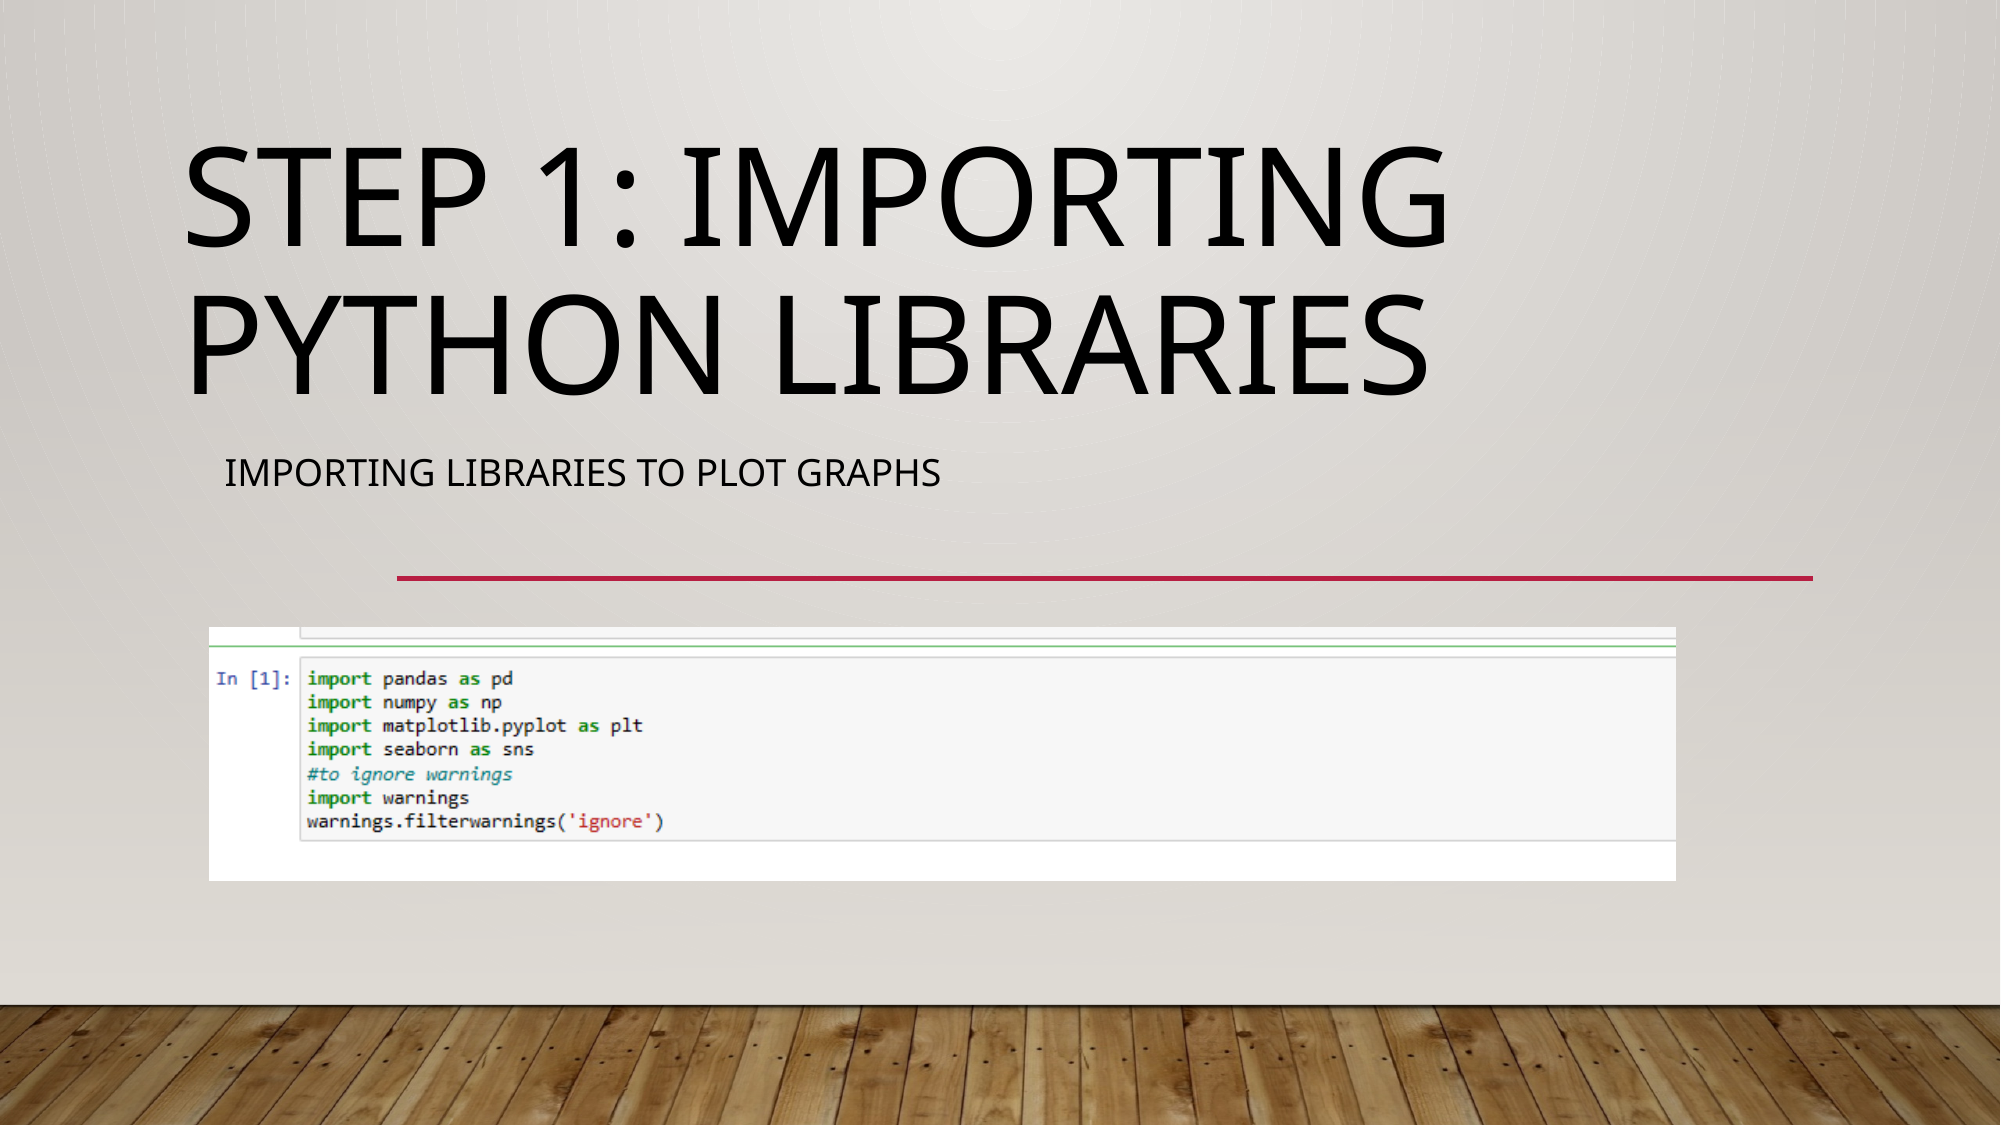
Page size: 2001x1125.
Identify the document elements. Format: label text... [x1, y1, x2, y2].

title Step 1: Importing python libraries [166, 7, 1583, 425]
picture [0, 1005, 2000, 1125]
subtitle Importing libraries to plot graphs [209, 424, 1627, 585]
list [209, 626, 1676, 881]
